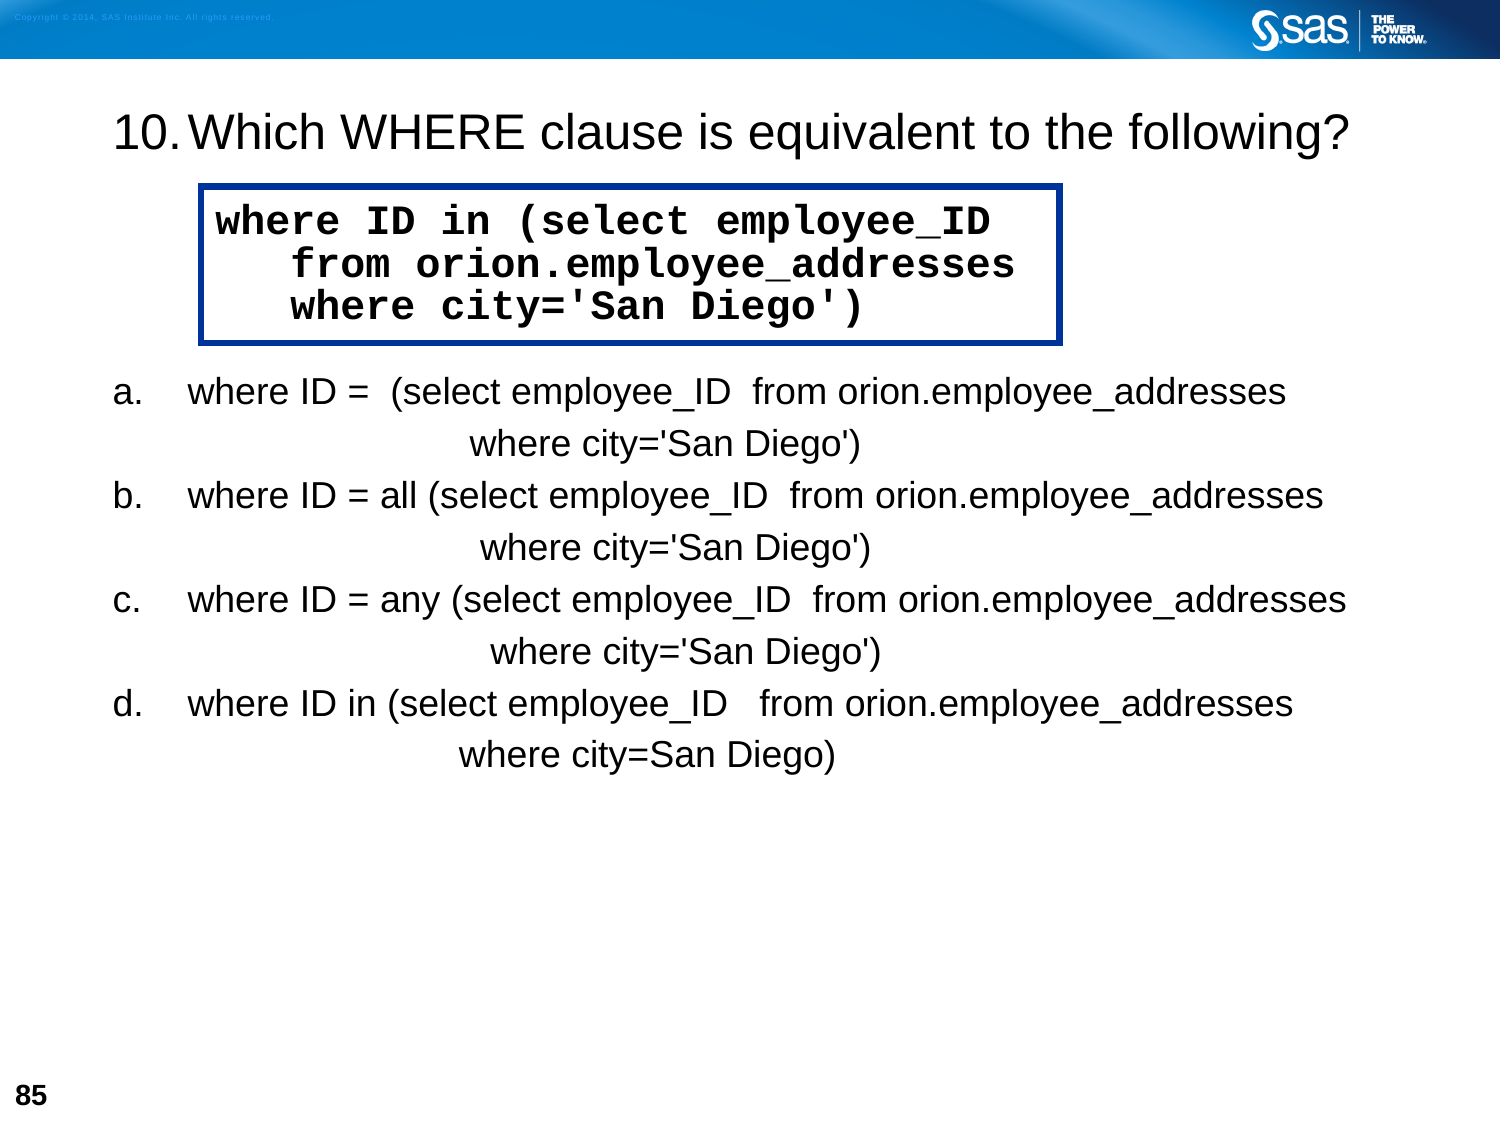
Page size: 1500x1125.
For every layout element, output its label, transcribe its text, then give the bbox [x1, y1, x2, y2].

picture [0, 0, 1500, 59]
text_box where ID in (select employee_ID from orion.employee_addresses where city='San Diego') [200, 186, 1060, 343]
list Which WHERE clause is equivalent to the following? where ID = (select employee_ID from orion.employee_addresses where city='San Diego') where ID = all (select employee_ID from orion.employee_addresses where city='San Diego') where ID = any (select employee_ID from orion.employee_addresses where city='San Diego') where ID in (select employee_ID from orion.employee_addresses where city=San Diego) [112, 99, 1429, 800]
